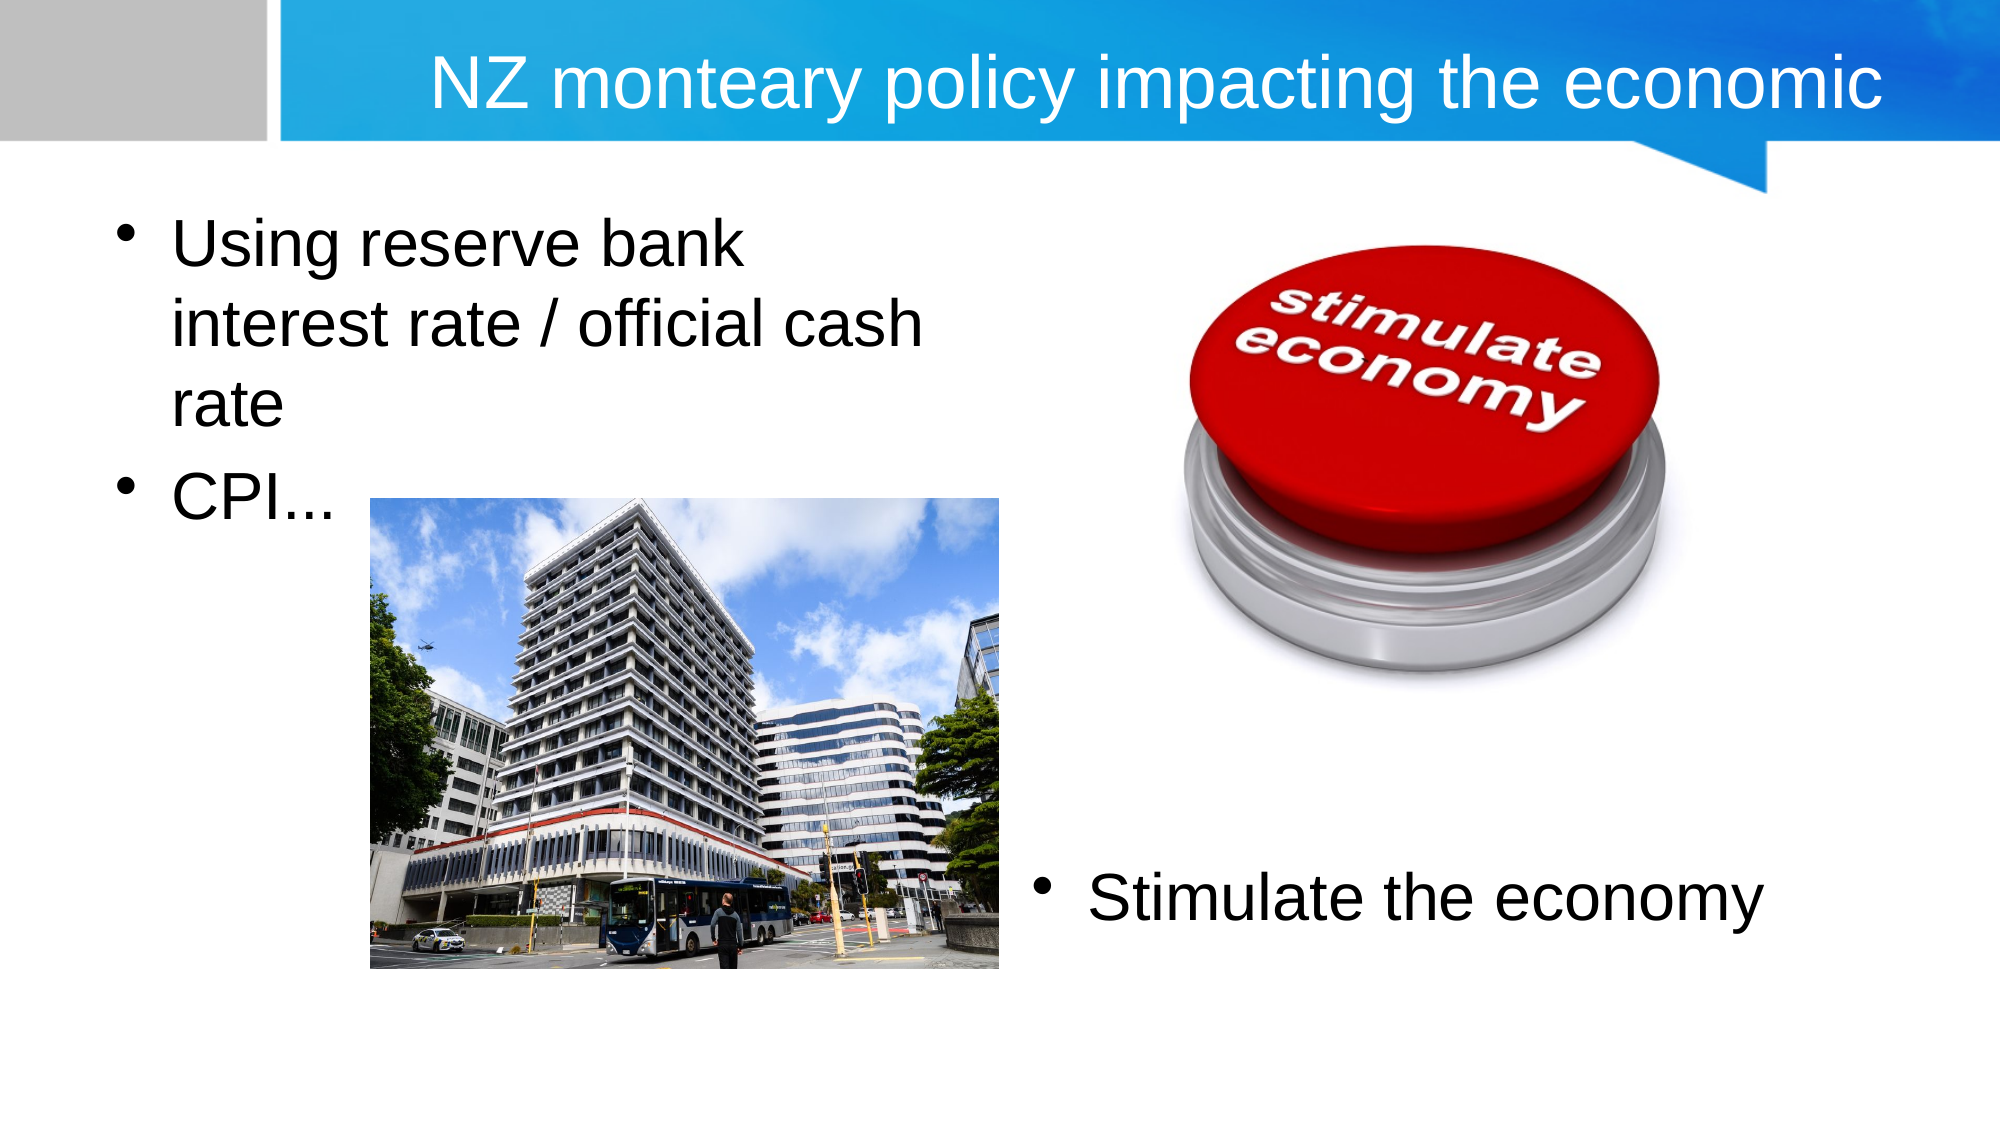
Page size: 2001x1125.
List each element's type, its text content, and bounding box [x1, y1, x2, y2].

list Stimulate the economy [1016, 192, 1901, 1006]
list Using reserve bank interest rate / official cash rate CPI... [99, 192, 984, 1006]
title NZ monteary policy impacting the economic [99, 30, 1901, 127]
picture [0, 0, 2000, 1125]
